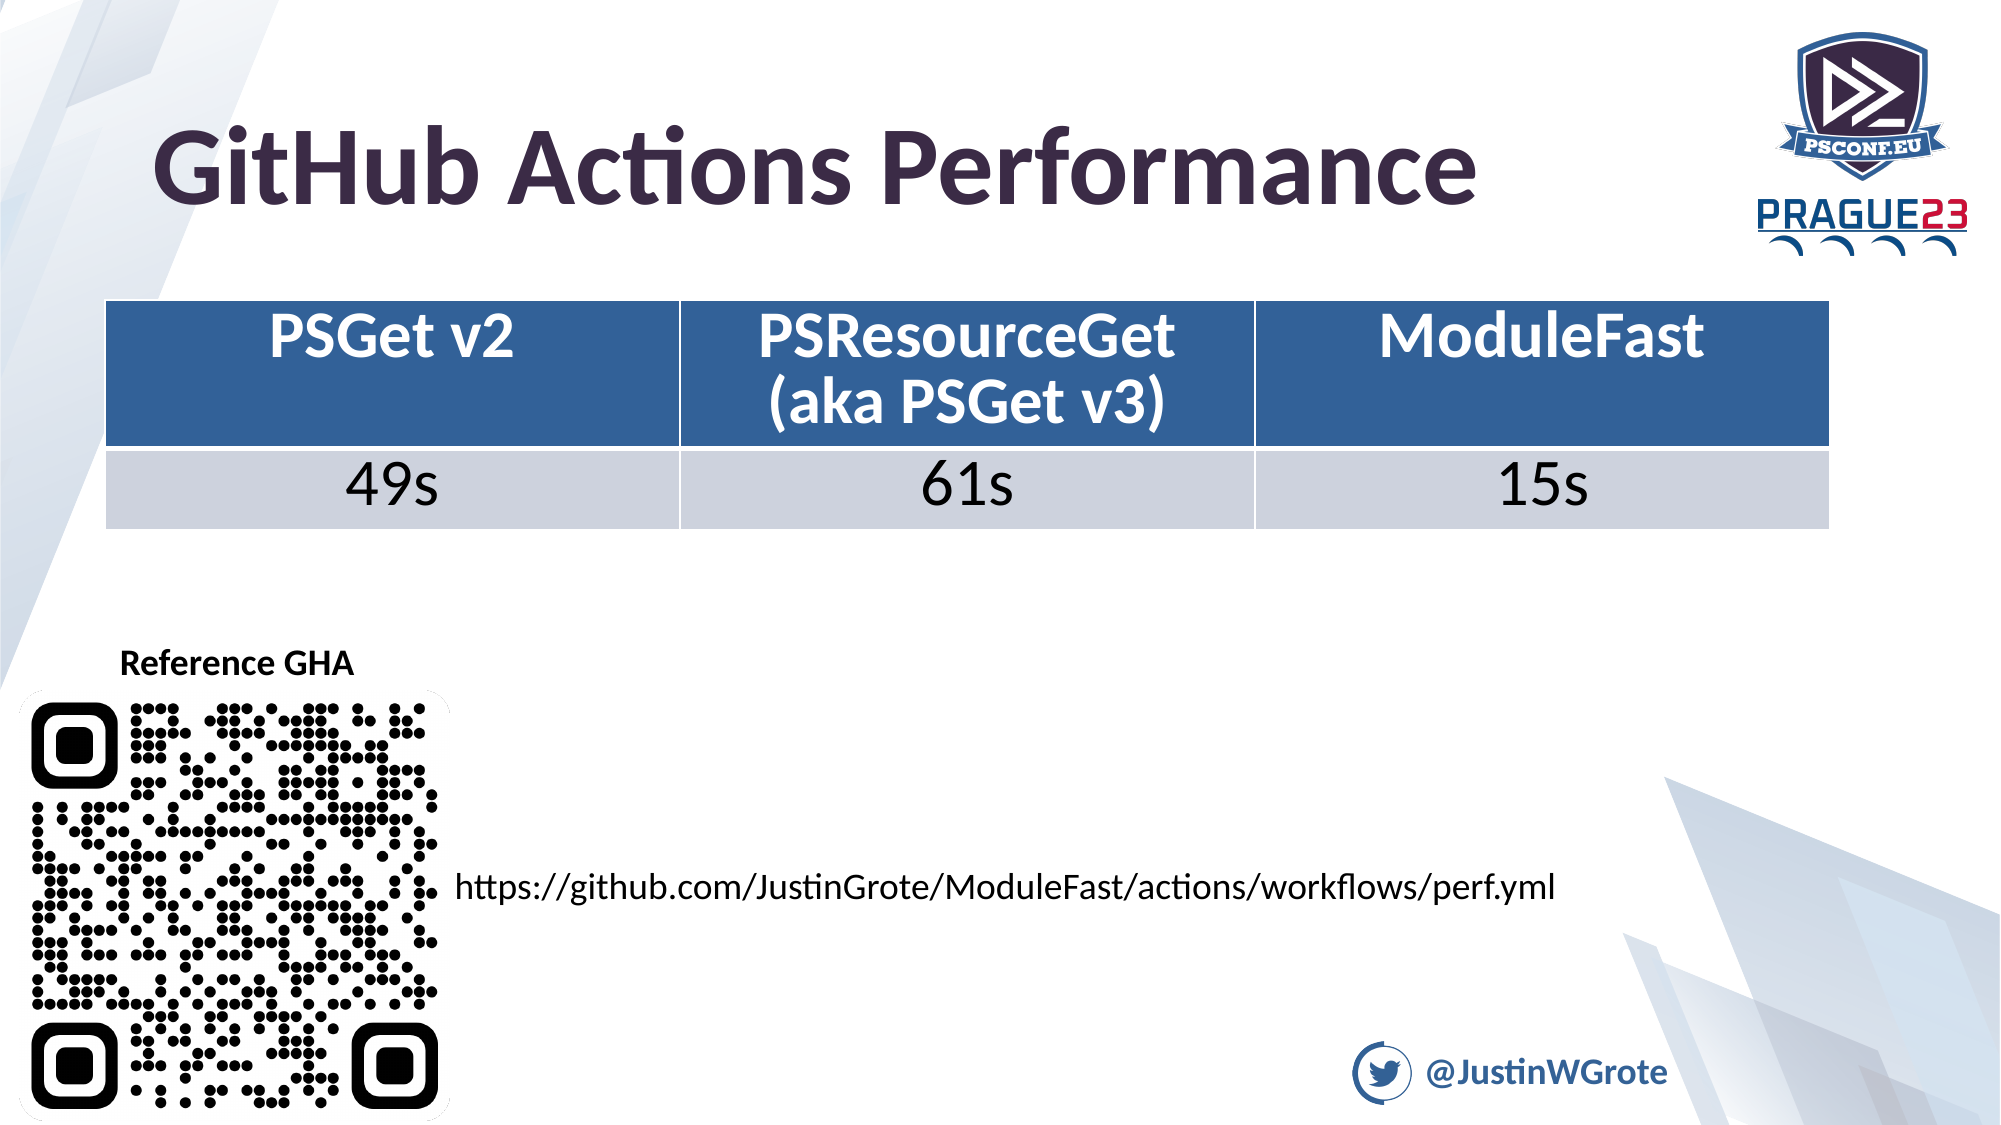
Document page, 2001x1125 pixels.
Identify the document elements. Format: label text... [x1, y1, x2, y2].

picture [0, 0, 2000, 1125]
title GitHub Actions Performance [137, 59, 1735, 278]
table_header ModuleFast [1256, 301, 1829, 446]
table_cell 15s [1256, 451, 1829, 529]
table_cell 61s [681, 451, 1254, 529]
table_header PSResourceGet (aka PSGet v3) [681, 301, 1254, 446]
text_box https://github.com/JustinGrote/ModuleFast/actions/workflows/perf.yml [450, 854, 1604, 915]
table_cell 49s [106, 451, 679, 529]
text_box Reference GHA [105, 630, 430, 690]
table_header PSGet v2 [106, 301, 679, 446]
